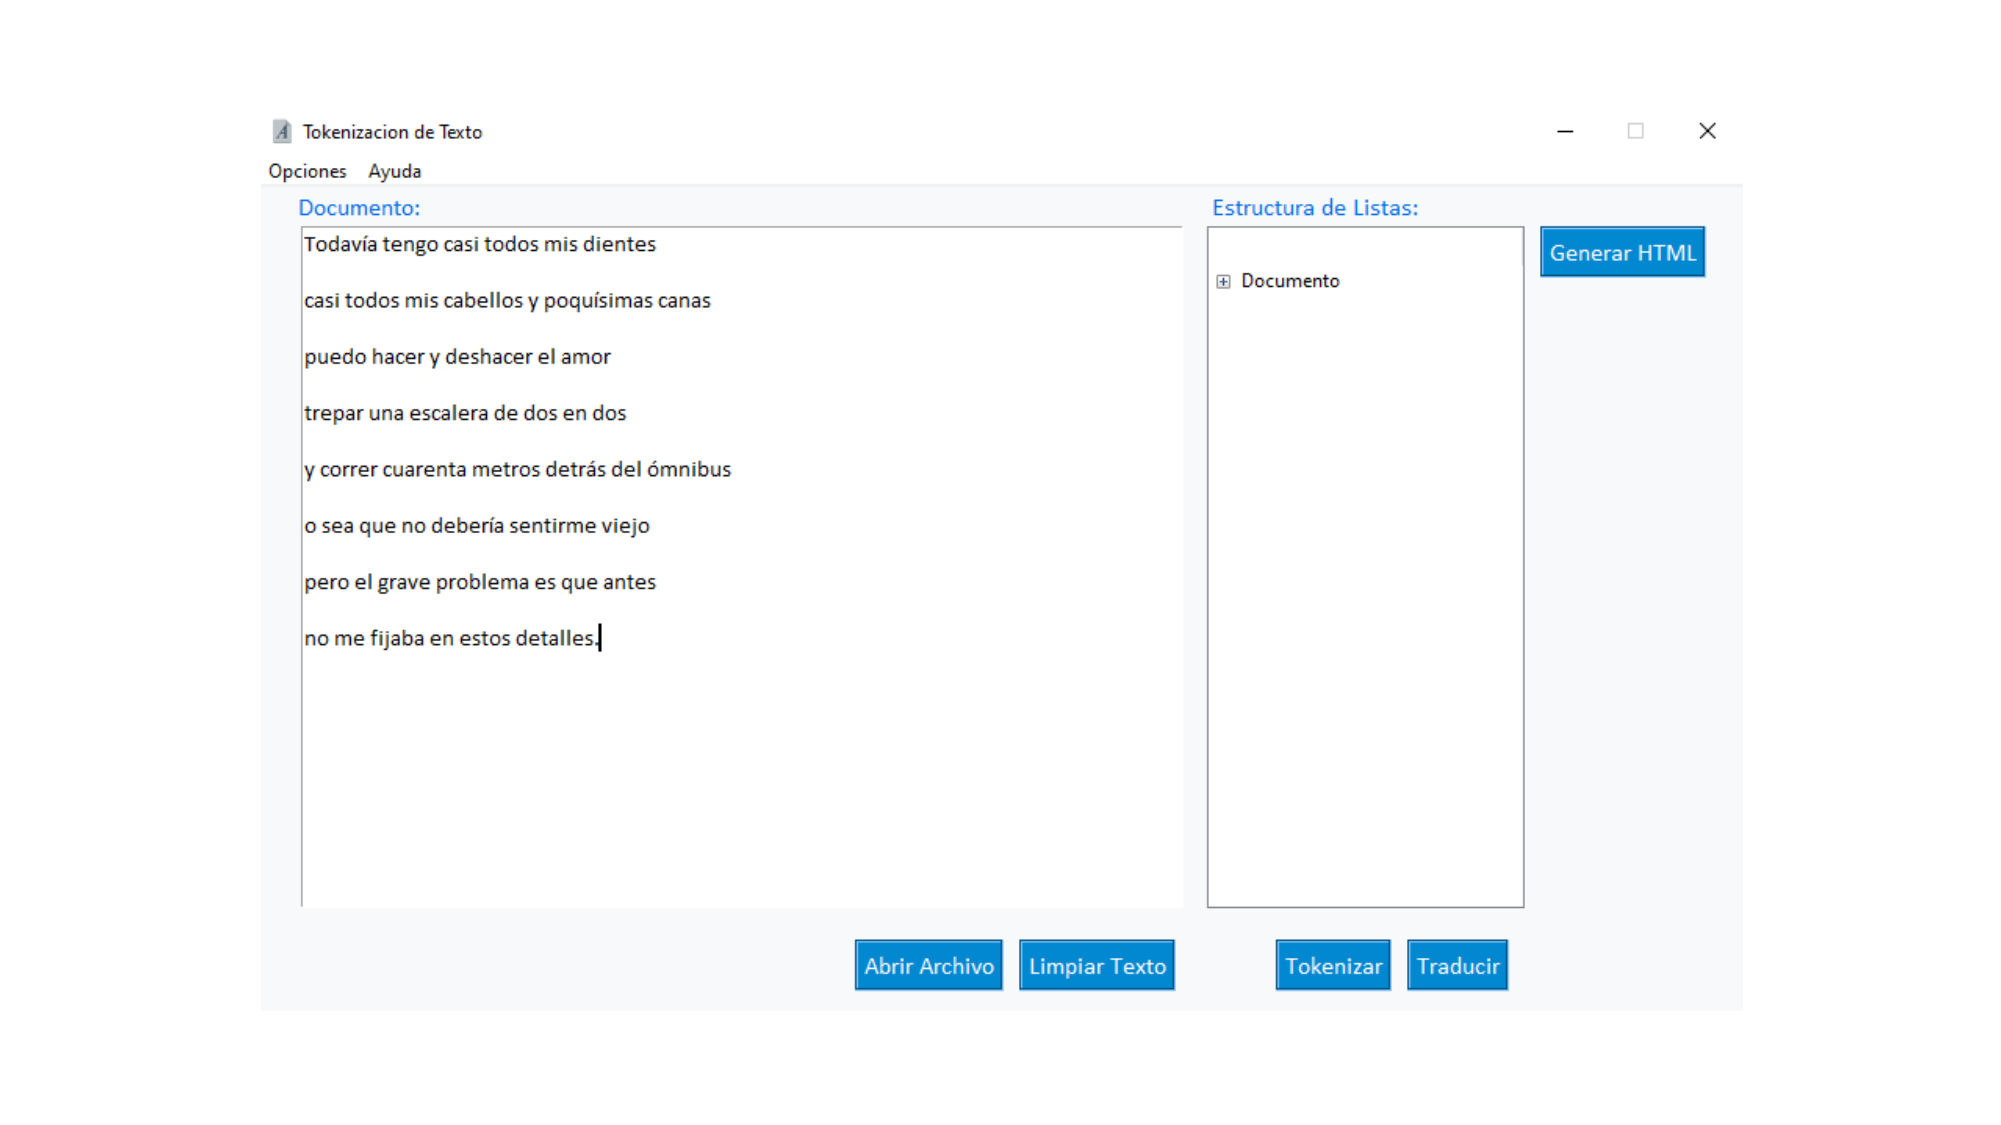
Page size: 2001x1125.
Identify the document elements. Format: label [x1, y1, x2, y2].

picture [260, 114, 1744, 1011]
